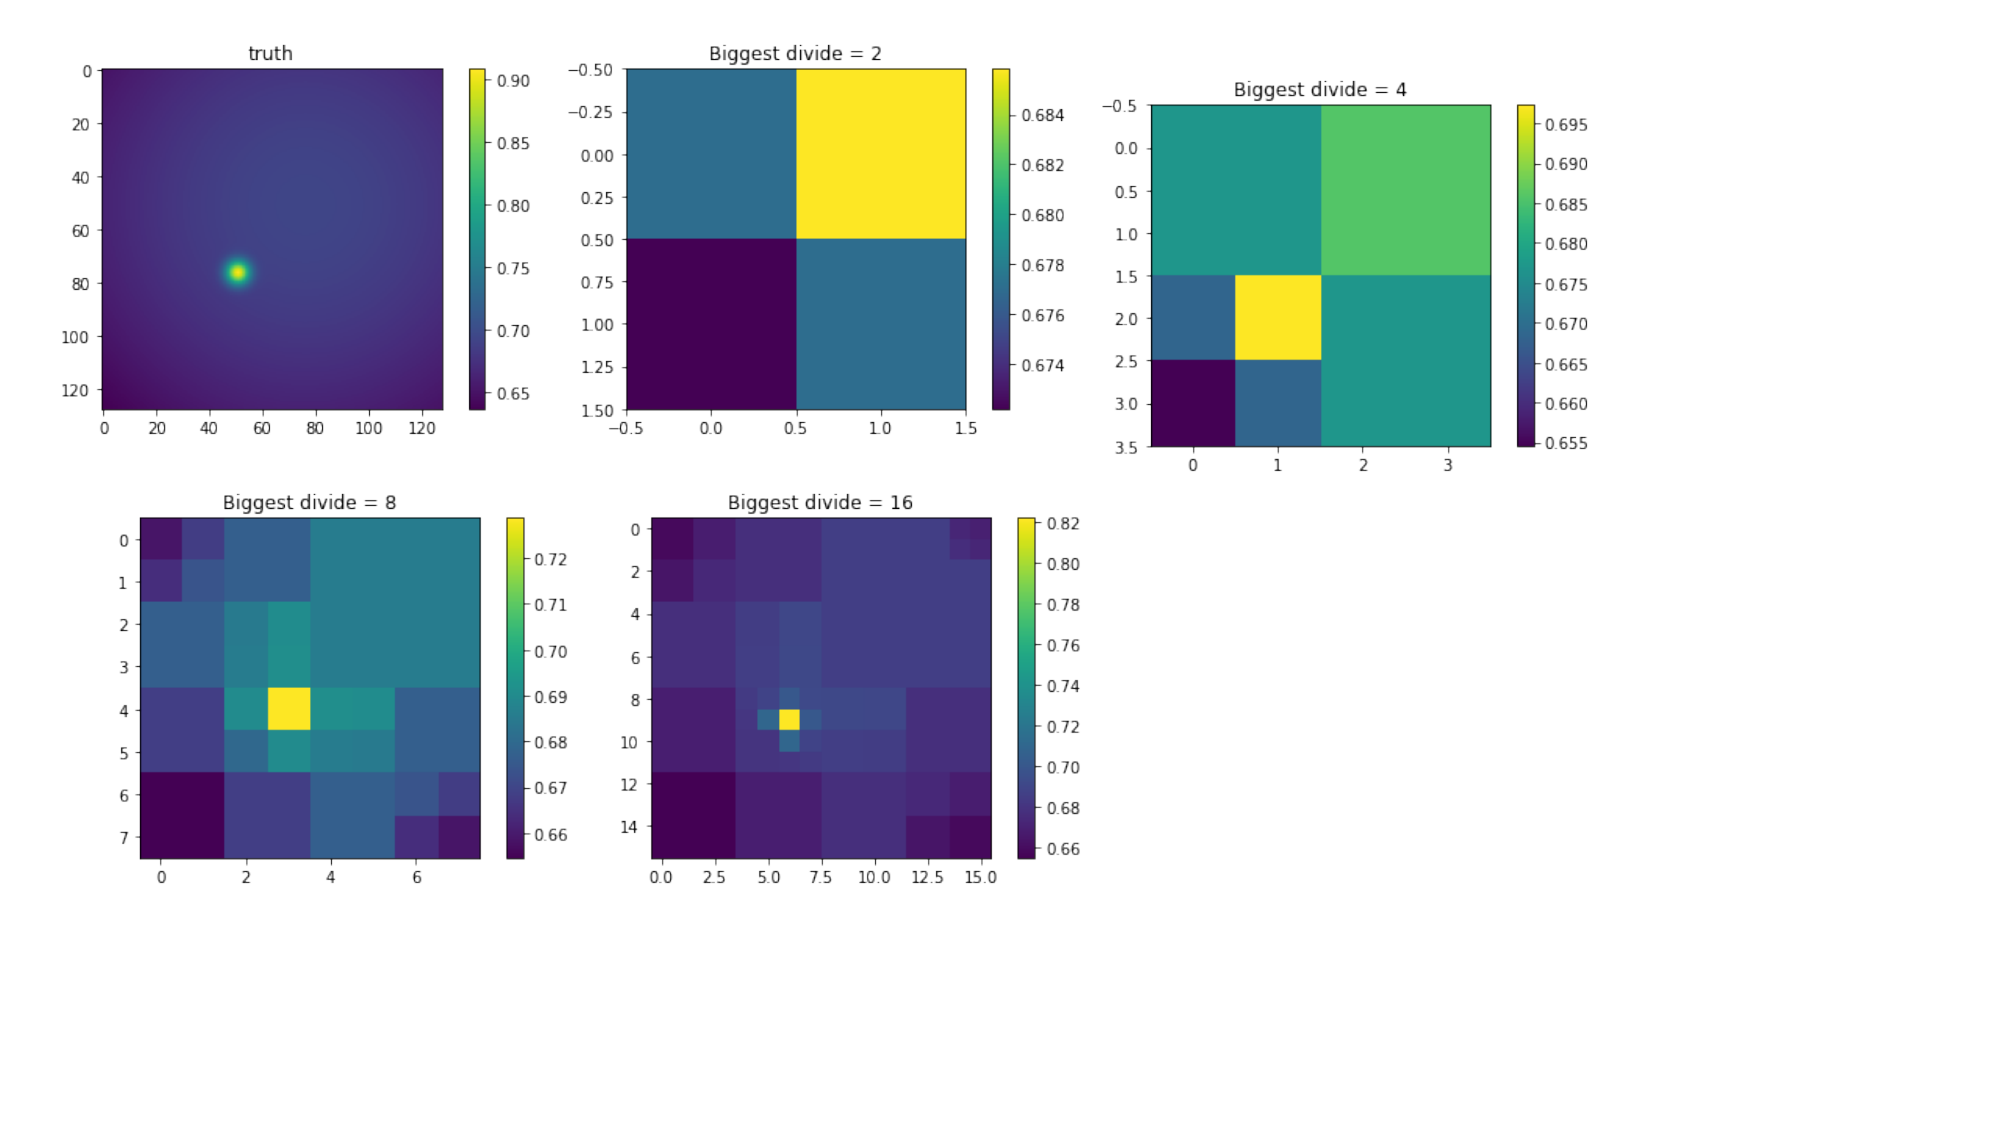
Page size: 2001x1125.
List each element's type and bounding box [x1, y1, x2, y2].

picture [107, 483, 580, 897]
picture [556, 34, 1075, 447]
picture [49, 34, 541, 447]
picture [609, 70, 1600, 897]
